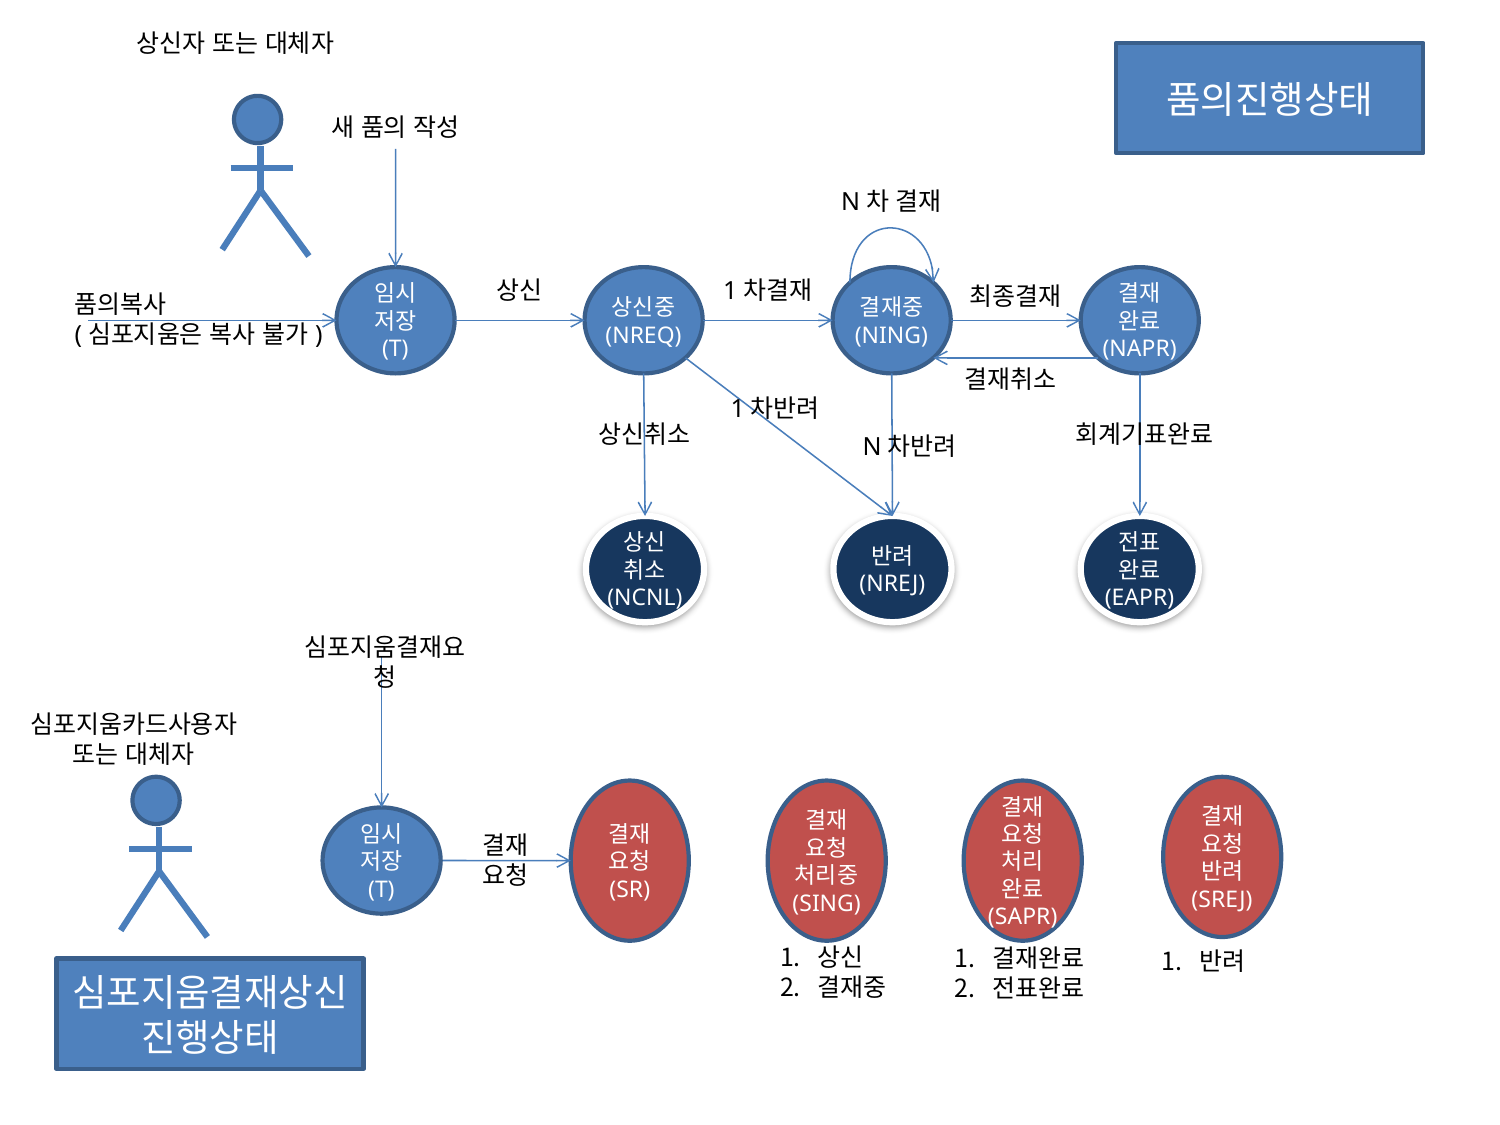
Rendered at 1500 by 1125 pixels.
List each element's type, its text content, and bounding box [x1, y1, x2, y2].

text_box 상신 결재중 [765, 934, 902, 1009]
text_box 결재취소 [922, 356, 1100, 401]
text_box N차반려 [898, 422, 1010, 468]
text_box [685, 357, 893, 517]
text_box 상신중 (NREQ) [582, 265, 705, 376]
text_box 1차결재 [702, 267, 833, 312]
text_box 상신 취소 (NCNL) [582, 513, 708, 626]
text_box 상신 [478, 267, 561, 312]
text_box 결재 요청 (SR) [568, 778, 691, 943]
text_box 결재요청 [464, 868, 548, 898]
text_box 결재 요청 반려 (SREJ) [1161, 774, 1284, 938]
text_box 심포지움결재요청 [284, 624, 486, 699]
text_box 상신자 또는 대체자 [107, 20, 364, 65]
text_box 결재중 (NING) [830, 265, 953, 376]
text_box 상신취소 [651, 410, 680, 456]
text_box 결재 완료 (NAPR) [1079, 265, 1201, 376]
text_box 반려 (NREJ) [830, 513, 955, 626]
text_box 결재완료 전표완료 [940, 935, 1100, 1011]
text_box 결재 요청 처리중 (SING) [765, 778, 888, 934]
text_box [120, 776, 208, 938]
text_box 회계기표완료 [1145, 410, 1245, 456]
text_box 품의복사 (심포지움은 복사 불가) [59, 280, 338, 356]
text_box 심포지움결재상신 진행상태 [54, 956, 366, 1071]
text_box 품의진행상태 [1114, 41, 1425, 155]
text_box 새 품의 작성 [314, 104, 496, 149]
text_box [891, 240, 895, 325]
text_box 임시 저장 (T) [338, 265, 457, 376]
text_box 최종결재 [927, 273, 1105, 318]
text_box 반려 [1146, 938, 1261, 983]
text_box 회계기표완료 [1043, 410, 1135, 456]
text_box 임시 저장 (T) [320, 805, 443, 916]
text_box 결재요청 [464, 822, 548, 859]
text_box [221, 95, 310, 257]
text_box 결재 요청 처리 완료 (SAPR) [961, 778, 1084, 935]
text_box 상신취소 [544, 410, 638, 456]
text_box 전표 완료 (EAPR) [1077, 512, 1202, 626]
text_box 심포지움카드사용자 또는 대체자 [5, 700, 262, 776]
text_box N차 결재 [796, 178, 987, 224]
